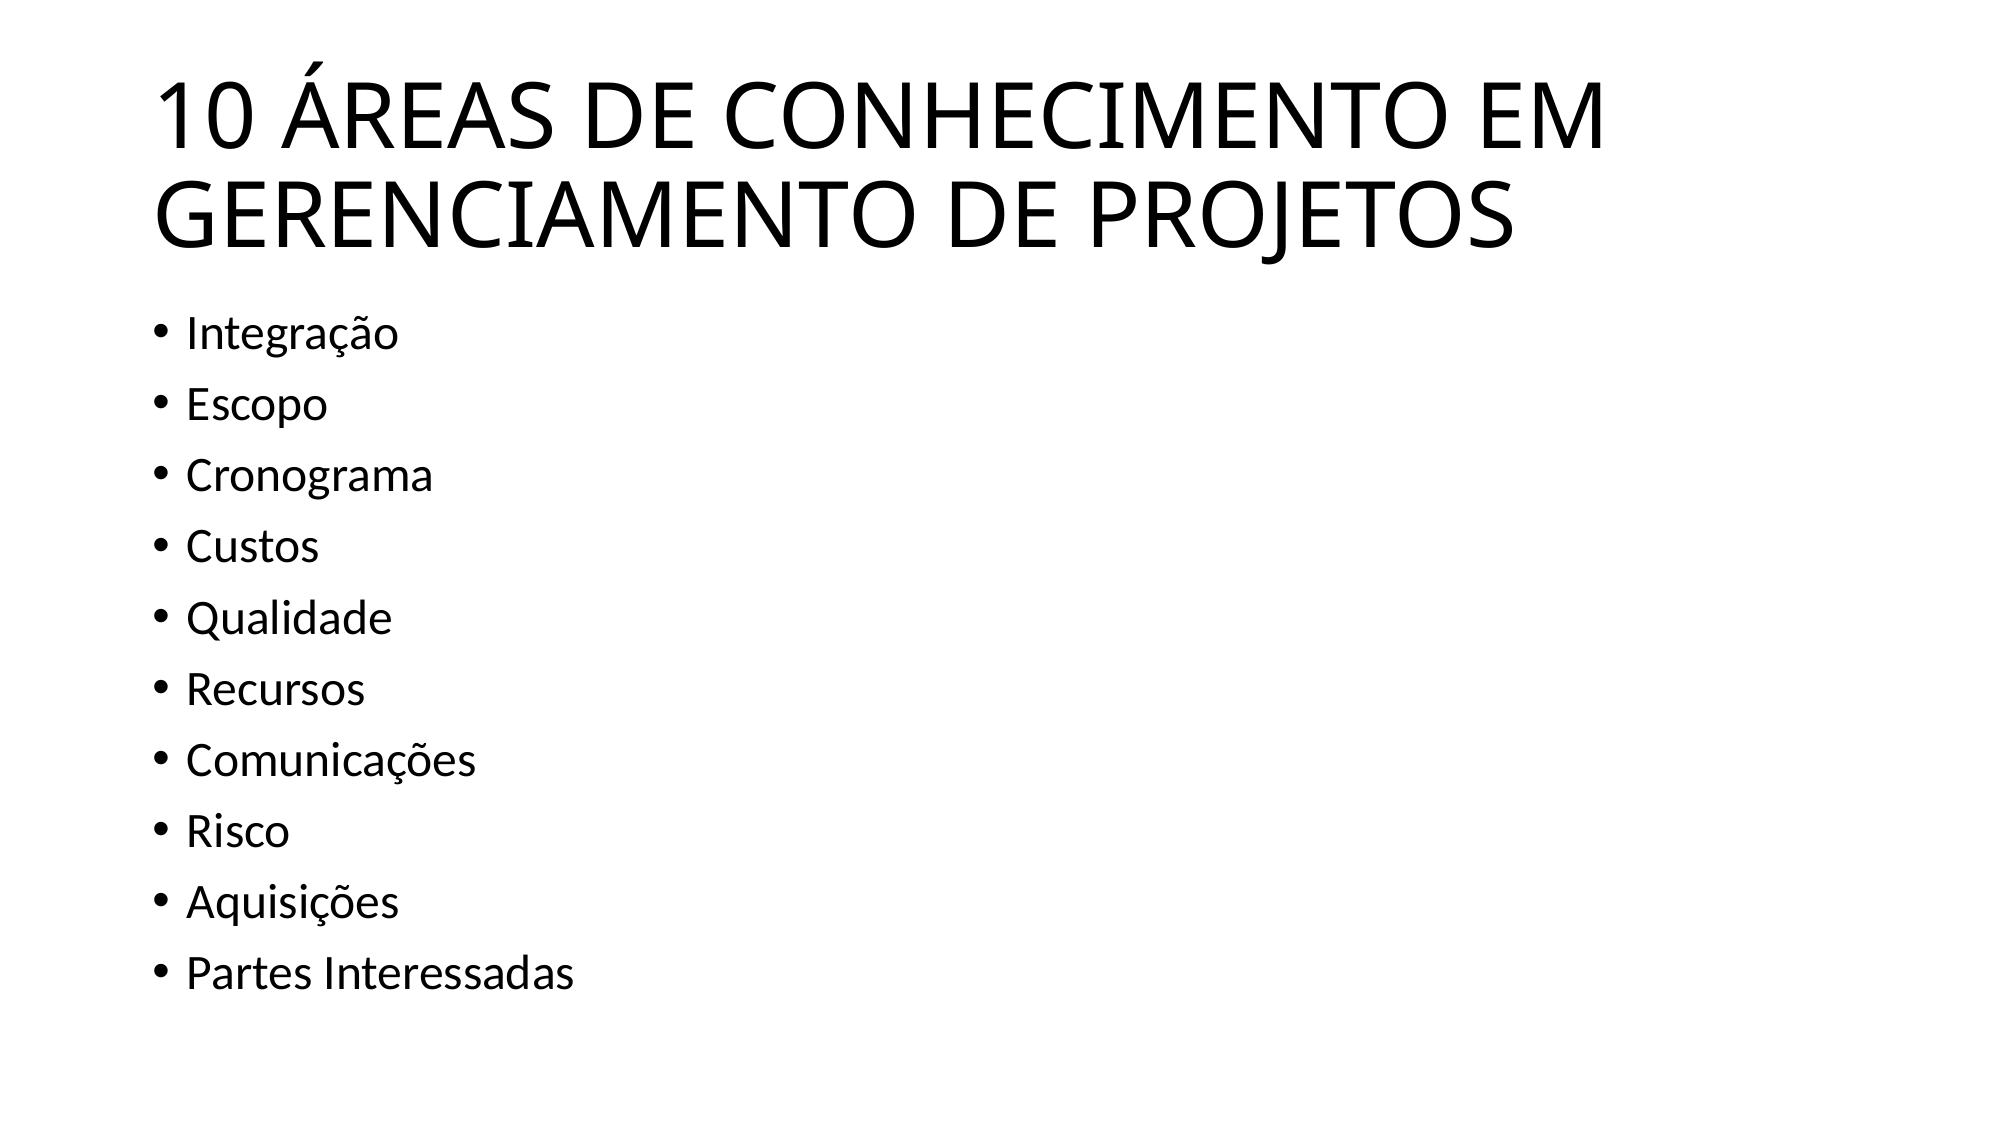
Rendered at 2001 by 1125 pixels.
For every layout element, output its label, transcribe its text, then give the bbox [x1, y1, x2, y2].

title 10 ÁREAS DE CONHECIMENTO EM GERENCIAMENTO DE PROJETOS [137, 59, 1863, 278]
list Integração Escopo Cronograma Custos Qualidade Recursos Comunicações Risco Aquisições Partes Interessadas [137, 299, 1863, 1014]
